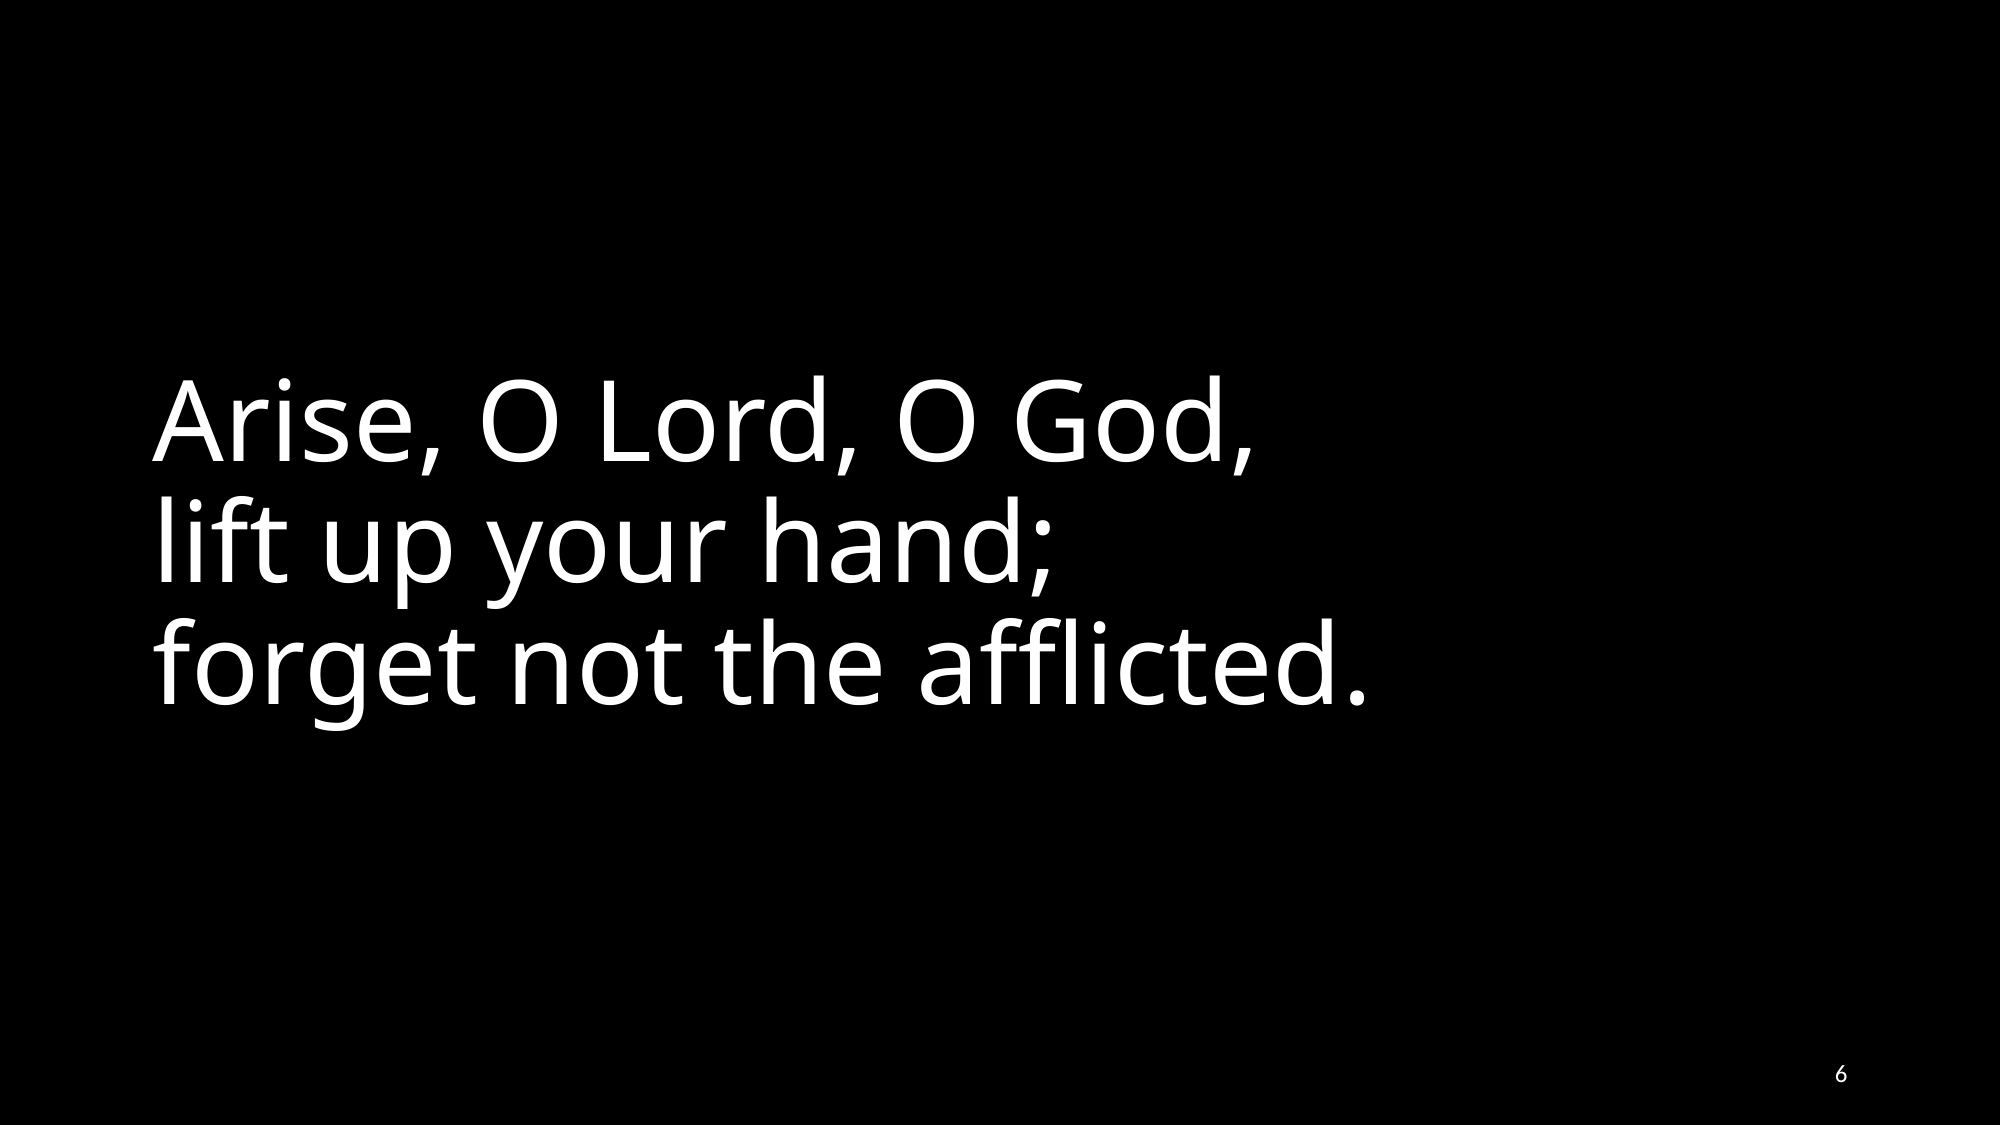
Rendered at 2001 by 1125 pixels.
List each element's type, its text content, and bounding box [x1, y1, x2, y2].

slide_number ‹#› [1412, 1042, 1863, 1103]
title Arise, O Lord, O God, lift up your hand; forget not the afflicted. [137, 59, 1863, 1034]
